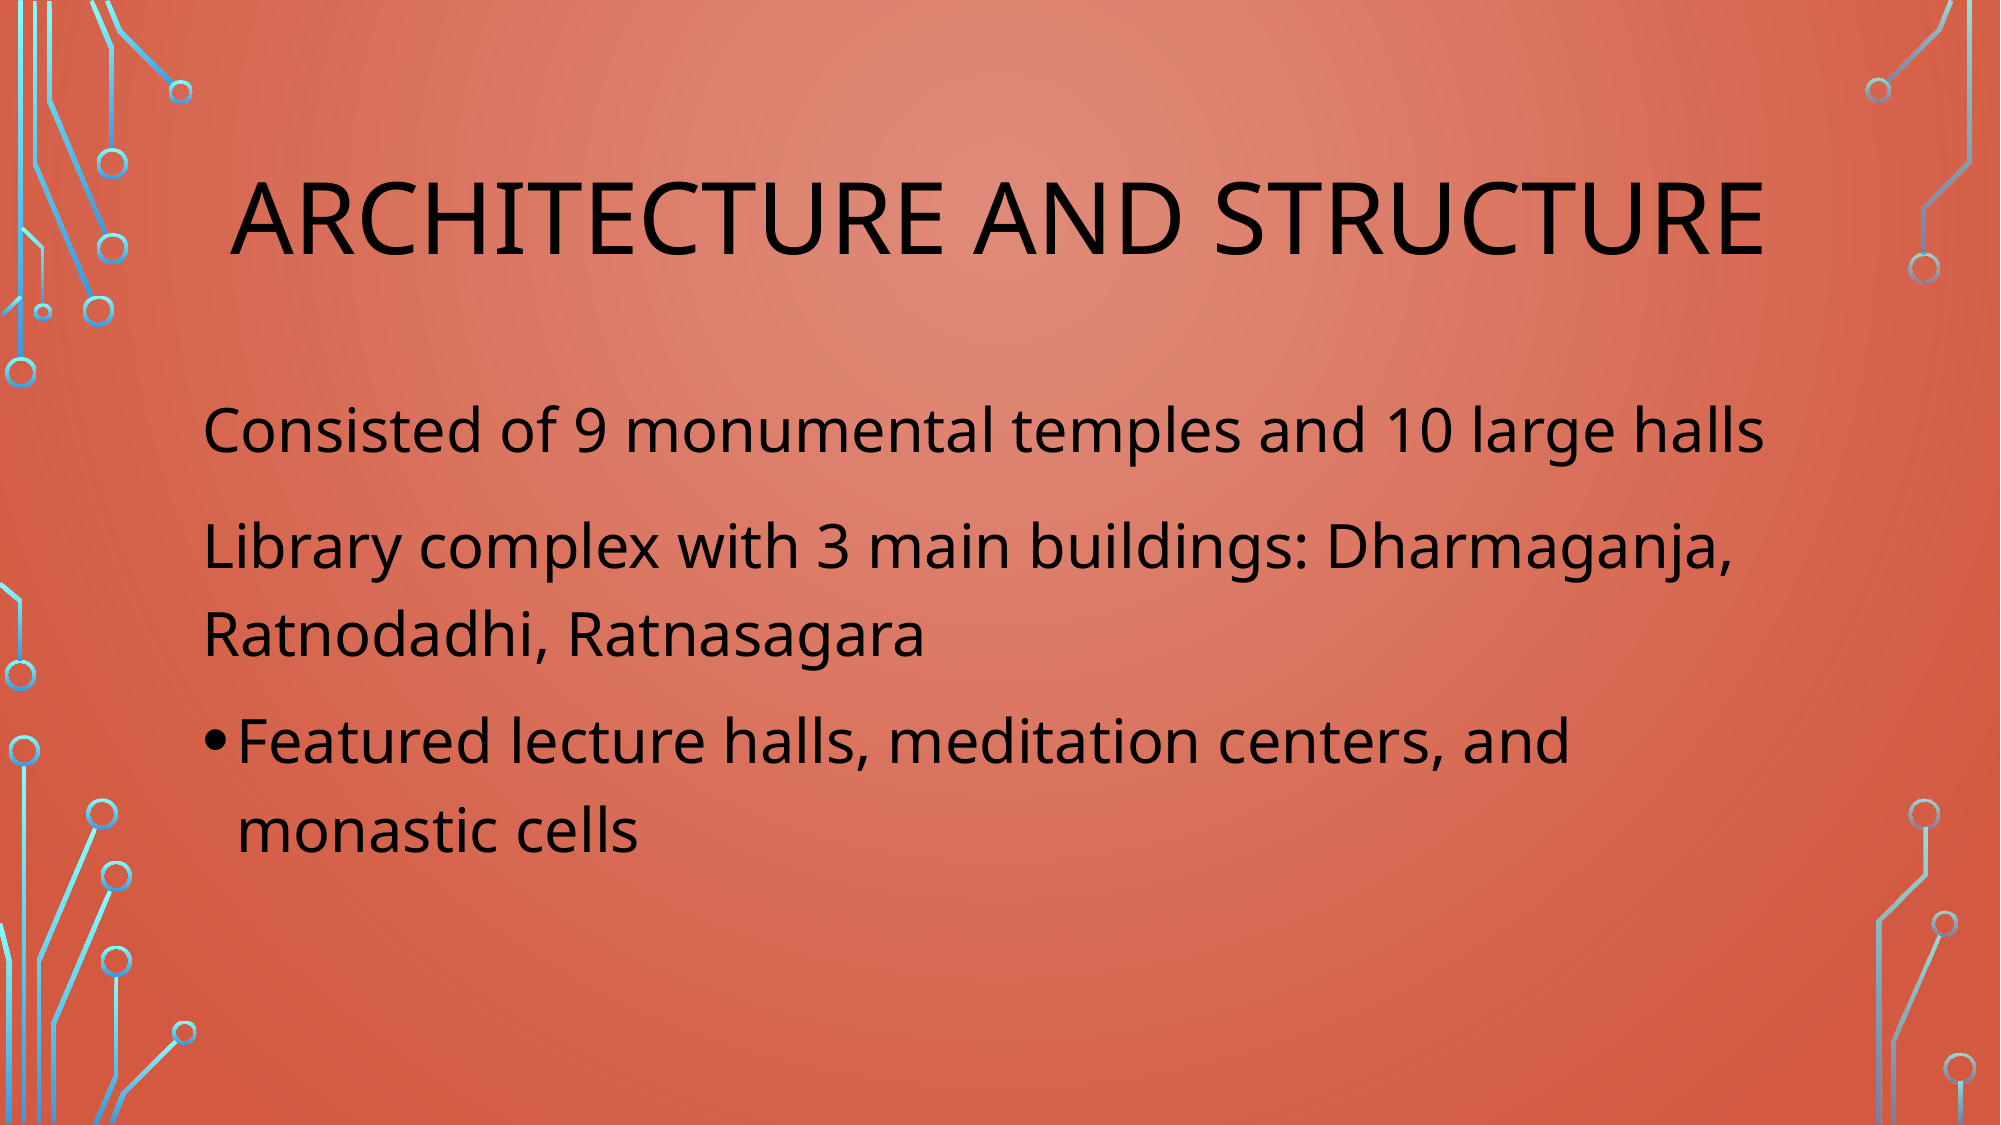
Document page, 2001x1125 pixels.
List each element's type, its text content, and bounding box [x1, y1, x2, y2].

list Consisted of 9 monumental temples and 10 large halls Library complex with 3 main buildings: Dharmaganja, Ratnodadhi, Ratnasagara Featured lecture halls, meditation centers, and monastic cells [187, 369, 1813, 950]
title Architecture and Structure [187, 101, 1813, 344]
